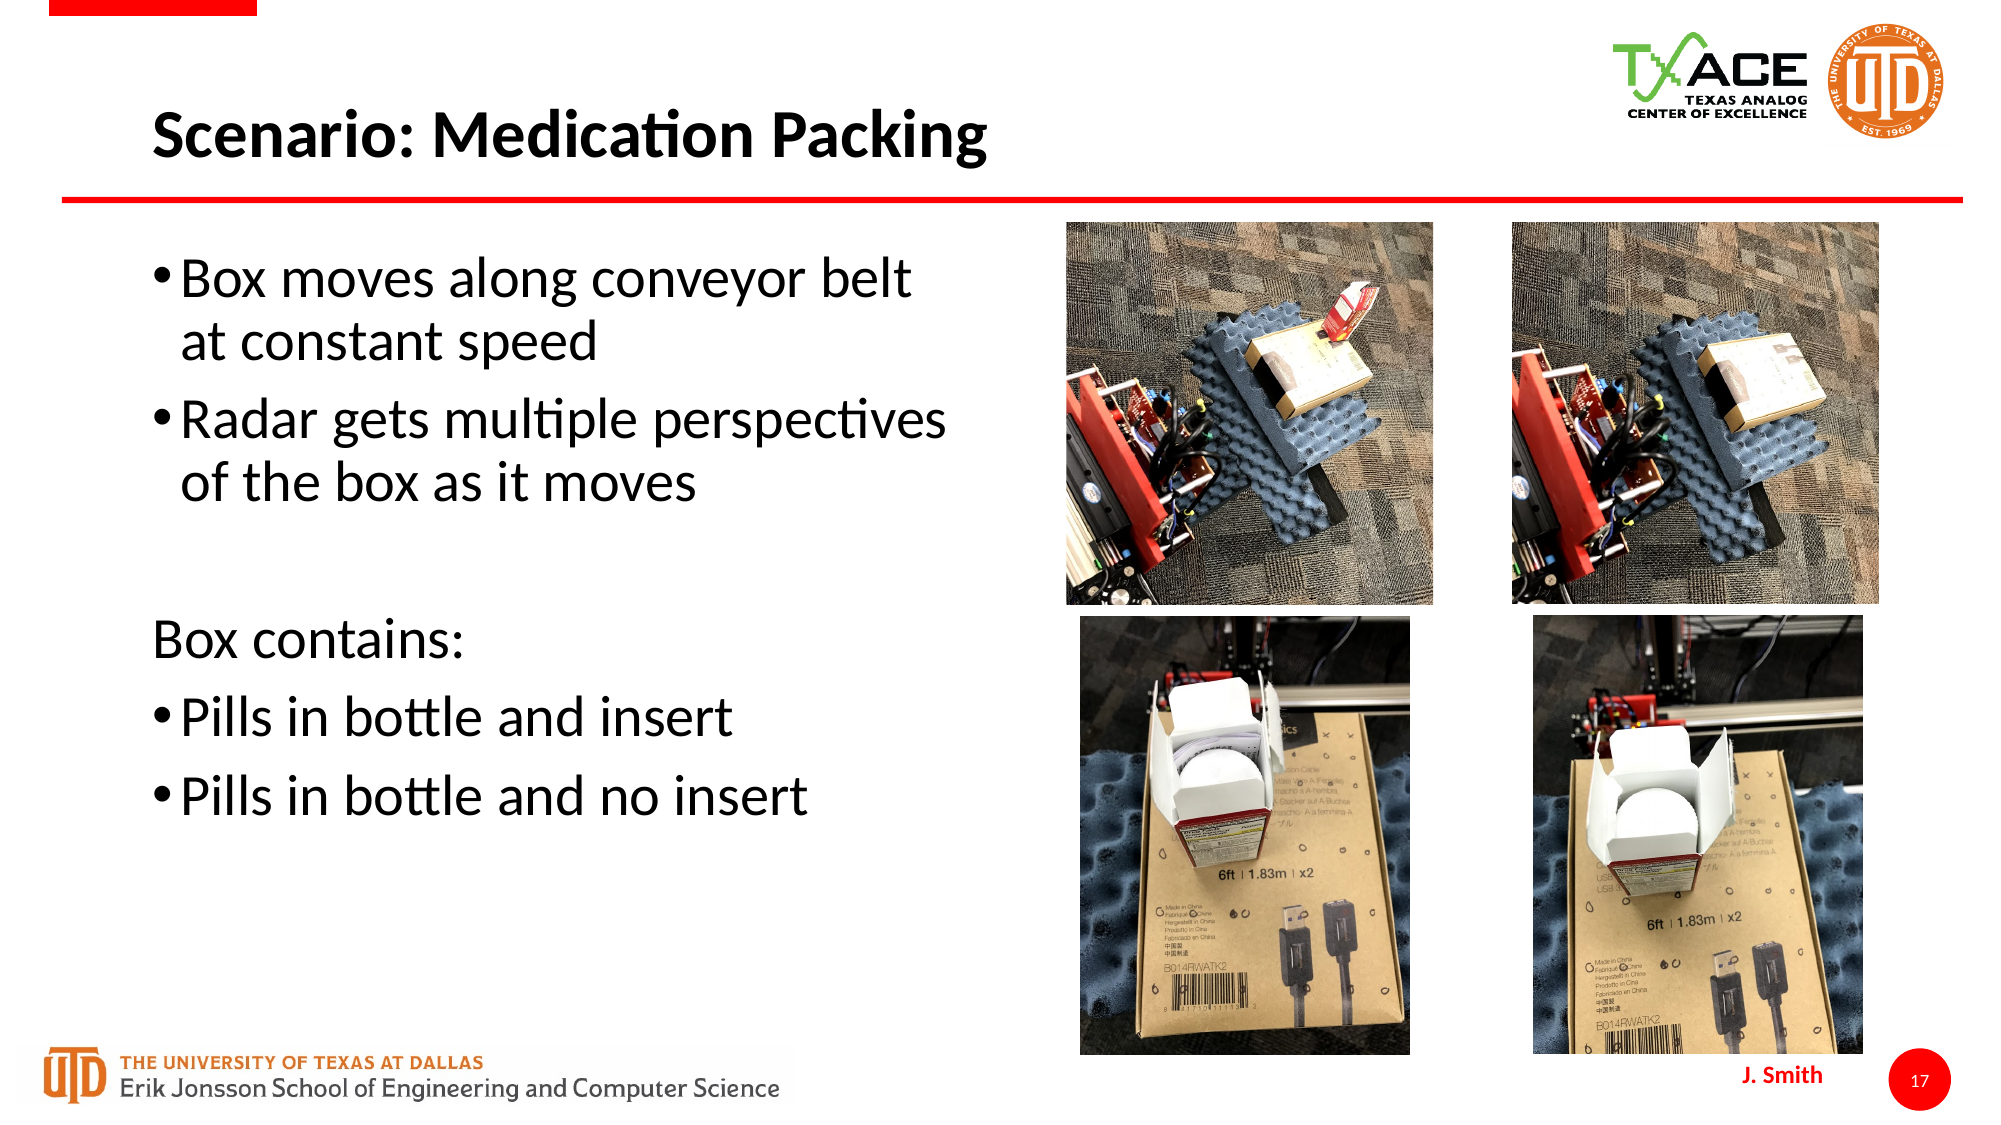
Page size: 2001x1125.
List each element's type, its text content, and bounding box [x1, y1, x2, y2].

title Scenario: Medication Packing [137, 59, 1863, 211]
picture [1080, 616, 1410, 1055]
picture [1533, 615, 1863, 1054]
picture [1512, 222, 1879, 604]
picture [1613, 32, 1807, 59]
picture [1066, 222, 1434, 605]
list Box moves along conveyor belt at constant speed Radar gets multiple perspectives of the box as it moves Box contains: Pills in bottle and insert Pills in bottle and no insert [137, 239, 988, 1014]
picture [1819, 15, 1952, 147]
picture [16, 1045, 796, 1105]
